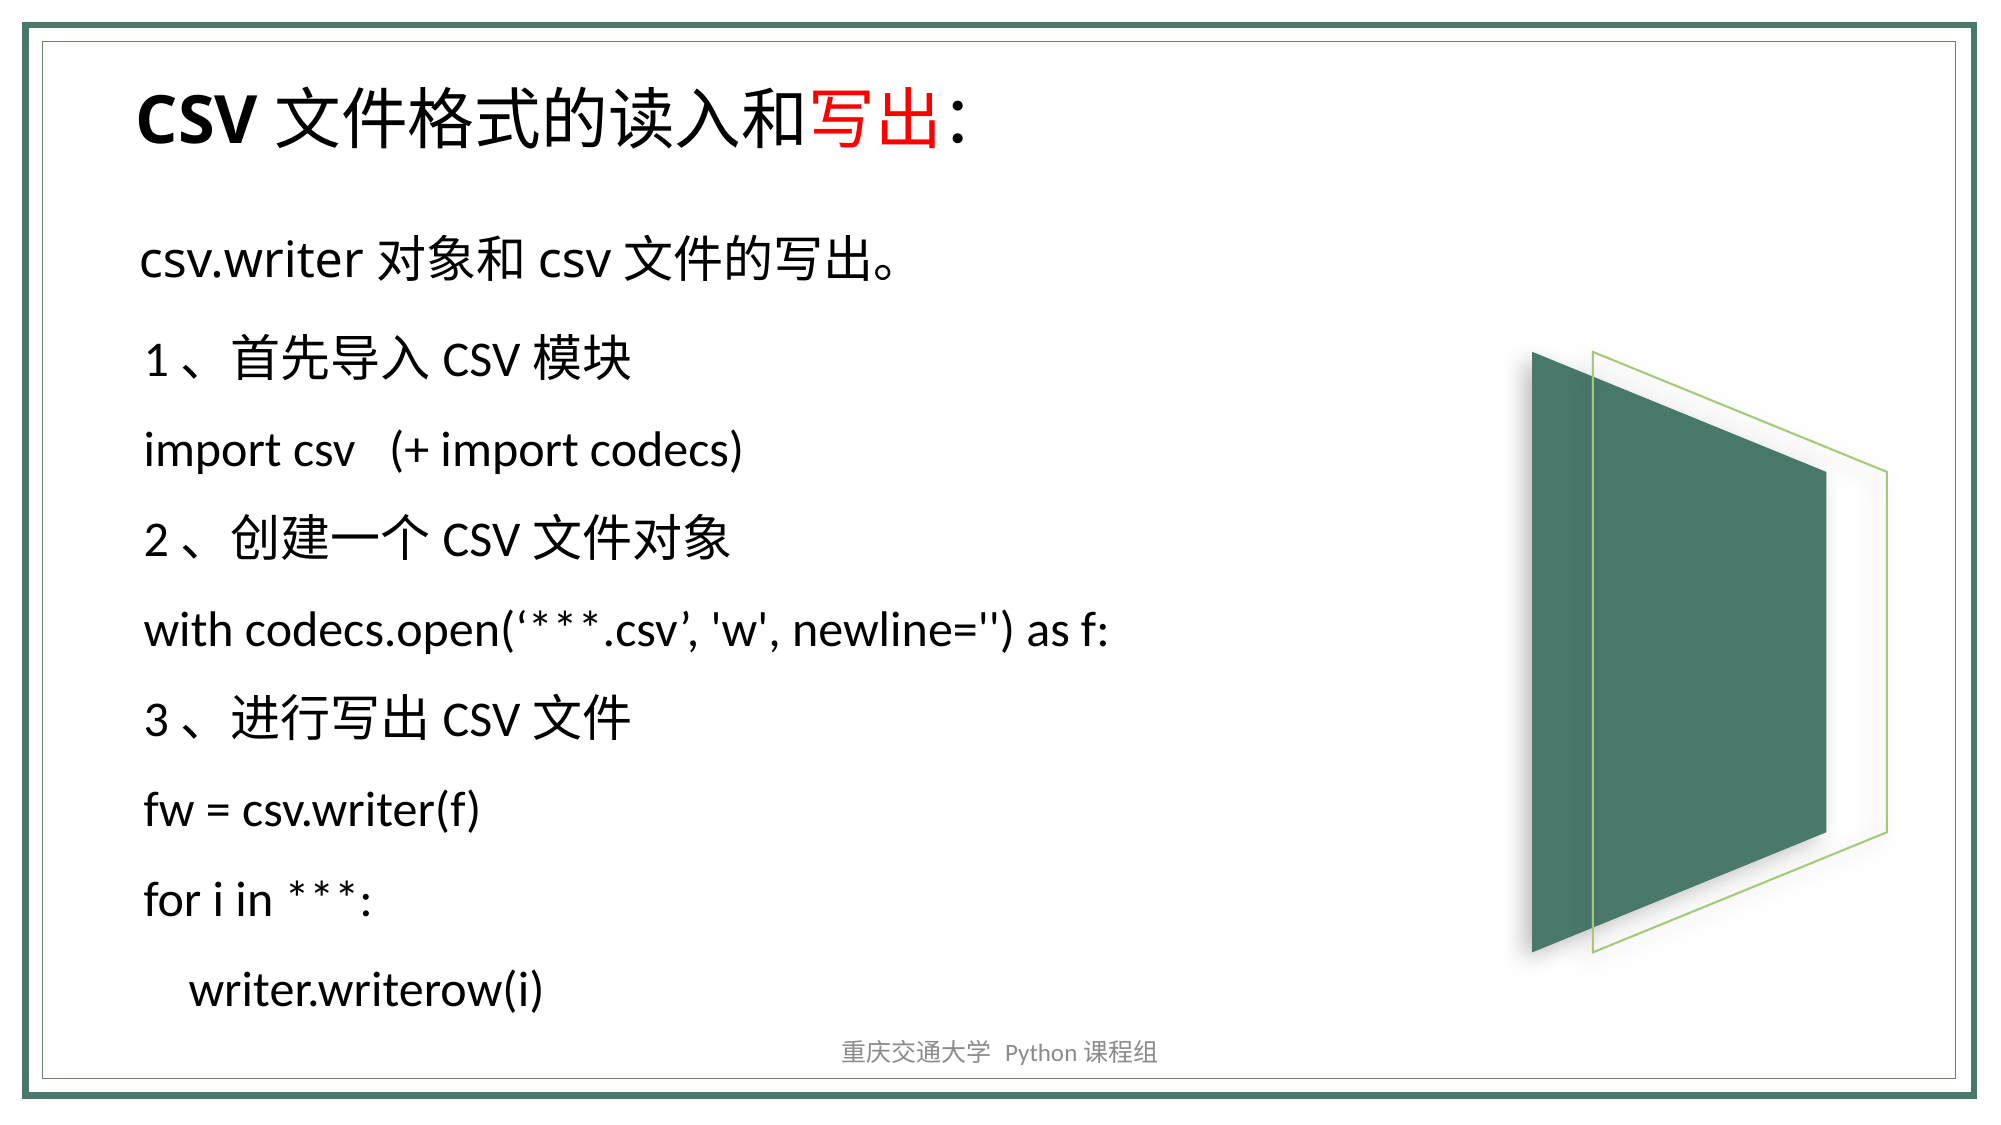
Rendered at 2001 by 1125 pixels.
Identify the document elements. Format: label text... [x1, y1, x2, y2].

footer 重庆交通大学 Python课程组 [662, 1024, 1338, 1082]
text_box [1591, 350, 1888, 954]
text_box CSV文件格式的读入和写出： [135, 76, 1017, 157]
text_box [25, 24, 1975, 1097]
text_box [42, 41, 1956, 1080]
text_box 1、首先导入CSV模块 import csv (+ import codecs) 2、创建一个CSV文件对象 with codecs.open(‘***.csv’, 'w', newline='') as f: 3、进行写出CSV文件 fw = csv.writer(f) for i in ***: writer.writerow(i) [128, 288, 1369, 1024]
text_box csv.writer对象和csv文件的写出。 [138, 197, 1669, 288]
text_box [1531, 350, 1572, 954]
